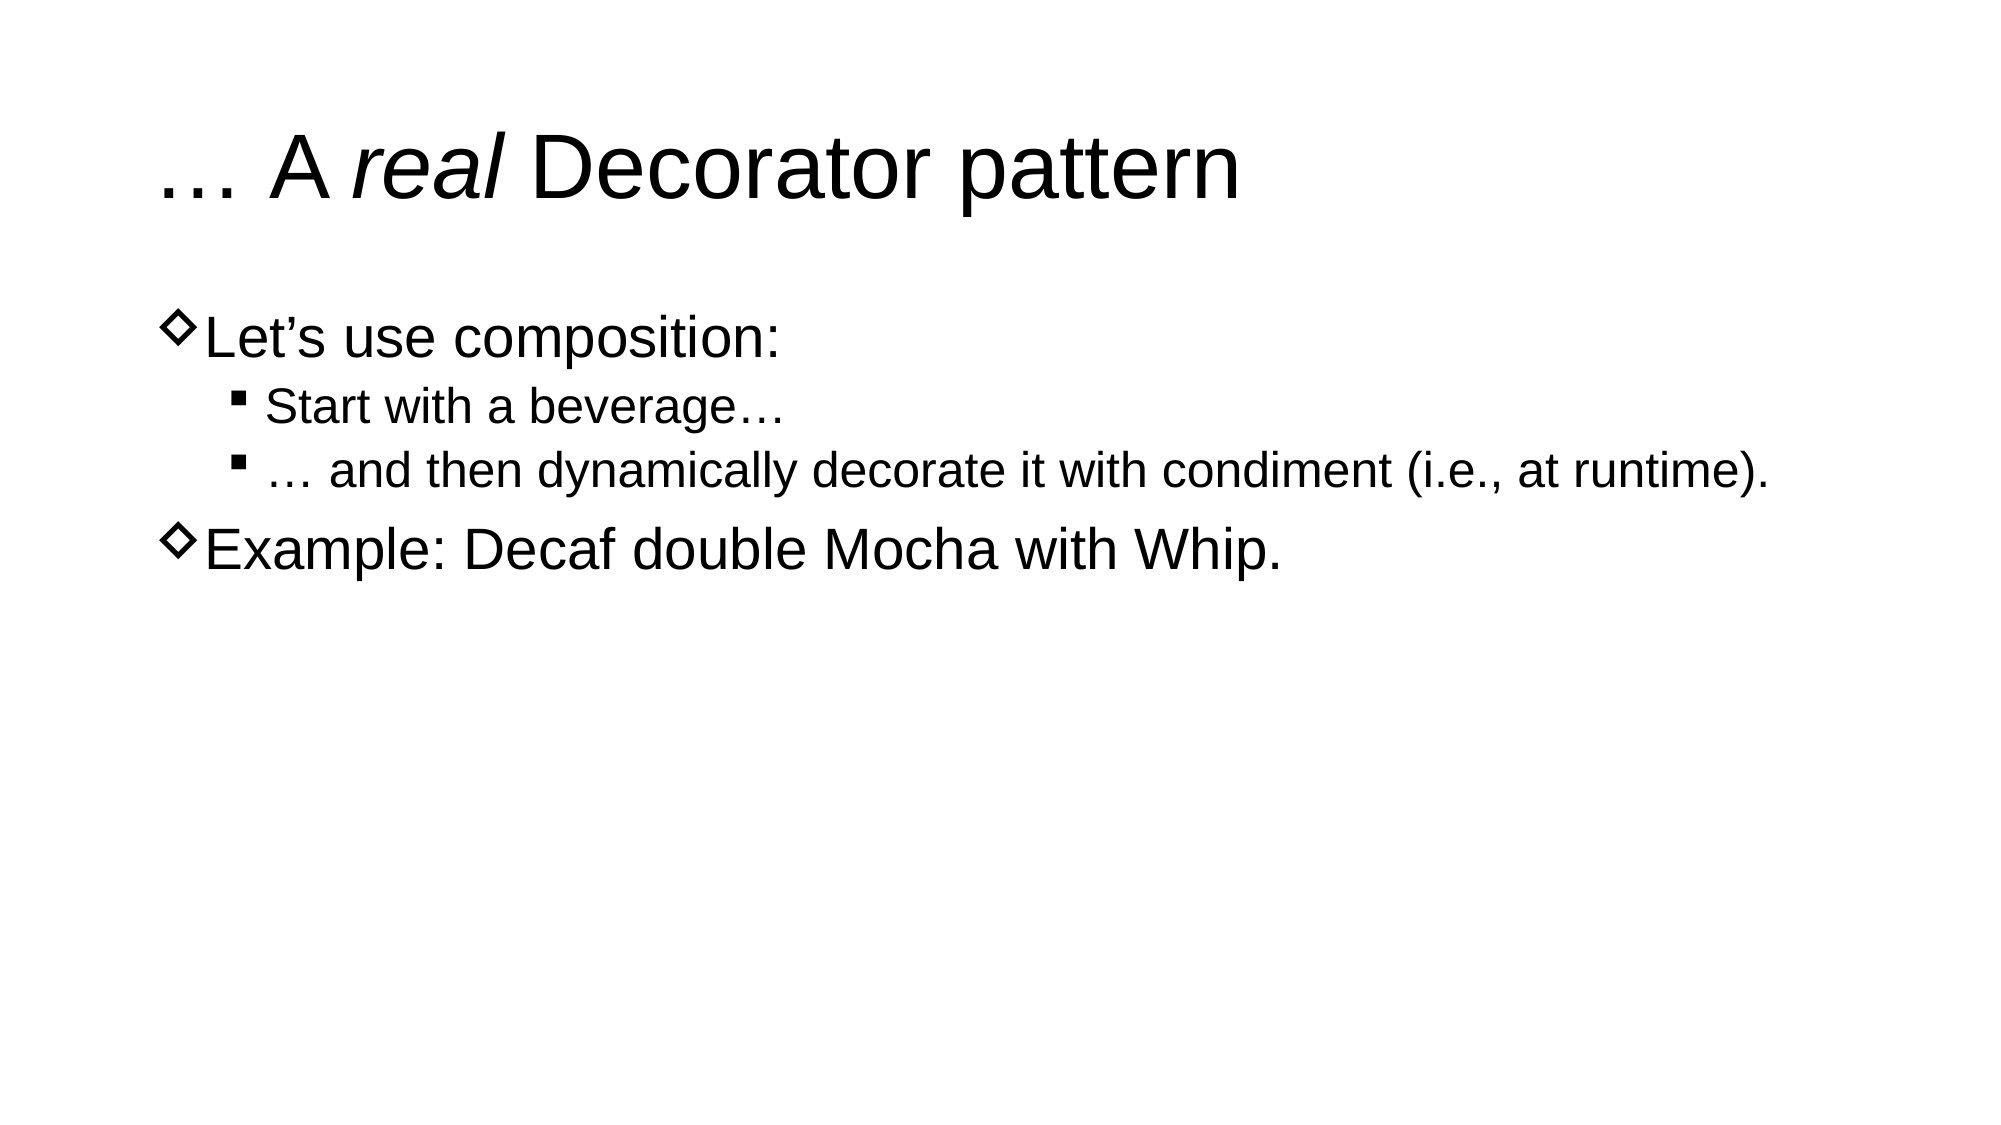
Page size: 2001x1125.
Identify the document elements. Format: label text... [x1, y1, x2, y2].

list Let’s use composition: Start with a beverage… … and then dynamically decorate it with condiment (i.e., at runtime). Example: Decaf double Mocha with Whip. [137, 299, 1863, 1014]
title … A real Decorator pattern [137, 59, 1863, 278]
